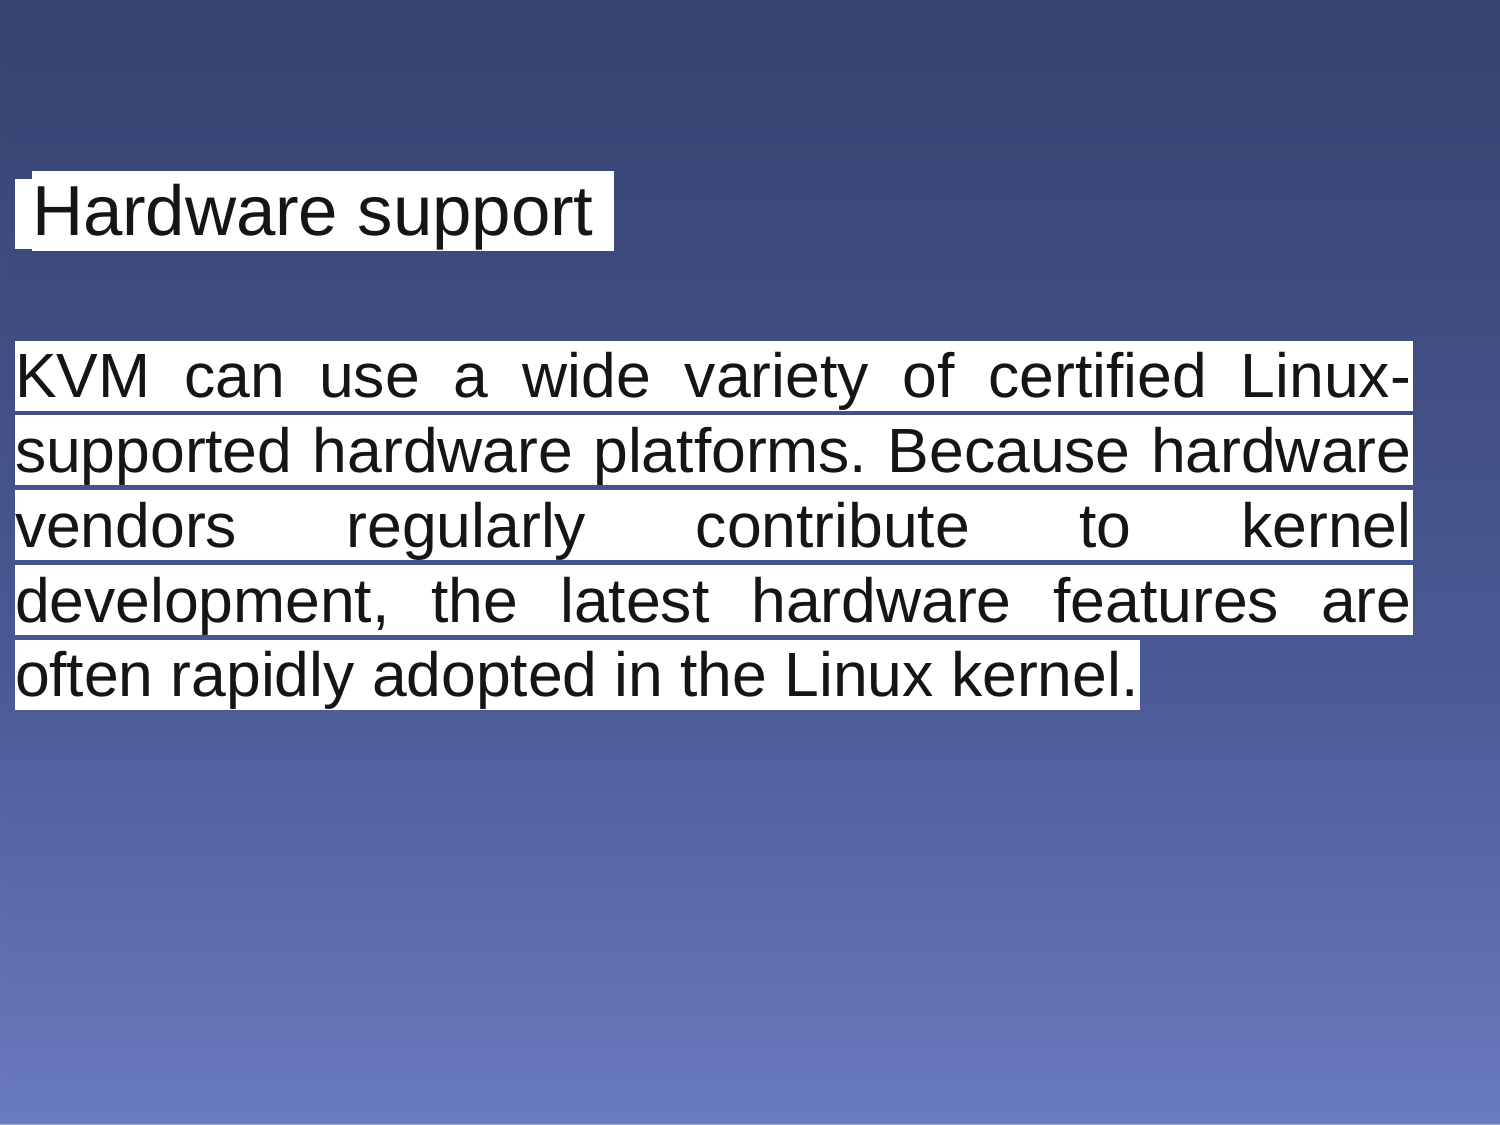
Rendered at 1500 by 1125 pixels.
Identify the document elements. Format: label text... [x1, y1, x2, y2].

picture [0, 0, 1500, 1125]
text_box Hardware support KVM can use a wide variety of certified Linux-supported hardware platforms. Because hardware vendors regularly contribute to kernel development, the latest hardware features are often rapidly adopted in the Linux kernel. [0, 0, 1428, 725]
